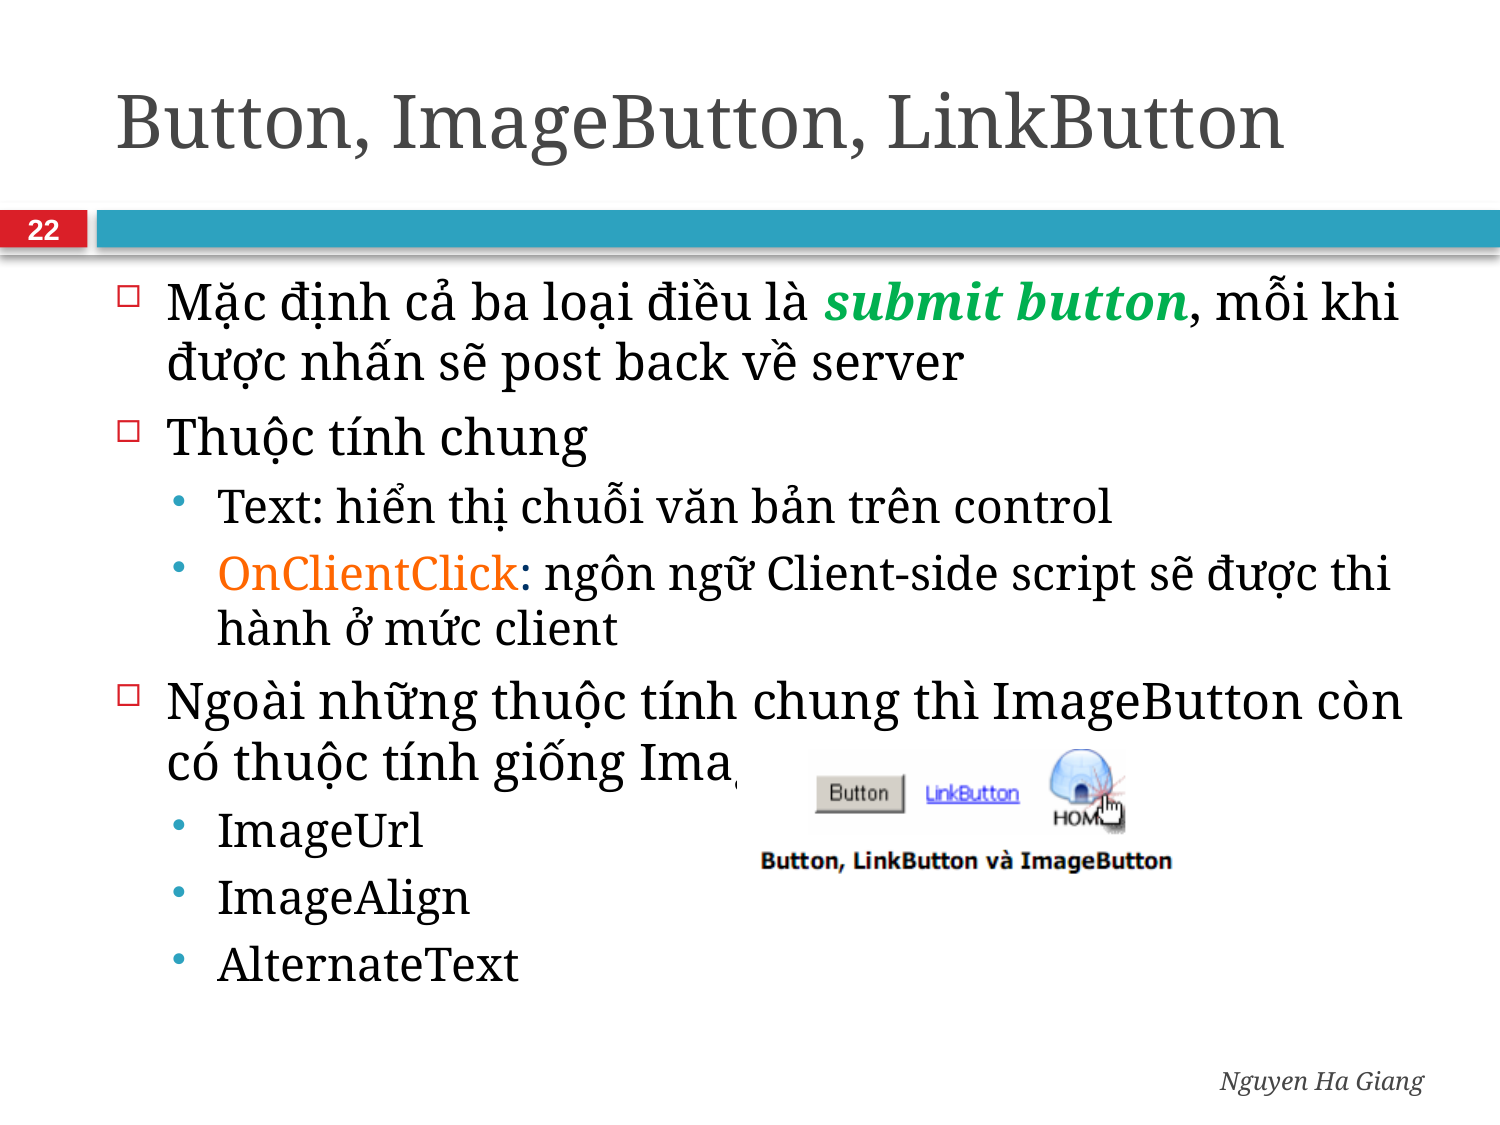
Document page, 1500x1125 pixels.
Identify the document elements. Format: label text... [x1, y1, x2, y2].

slide_number 22 [0, 208, 88, 249]
picture [737, 749, 1207, 885]
title Button, ImageButton, LinkButton [100, 37, 1438, 200]
list Mặc định cả ba loại điều là submit button, mỗi khi được nhấn sẽ post back về server Thuộc tính chung Text: hiển thị chuỗi văn bản trên control OnClientClick: ngôn ngữ Client-side script sẽ được thi hành ở mức client Ngoài những thuộc tính chung thì ImageButton còn có thuộc tính giống Image ImageUrl ImageAlign AlternateText [100, 262, 1438, 1000]
footer Nguyen Ha Giang [549, 1052, 1440, 1113]
